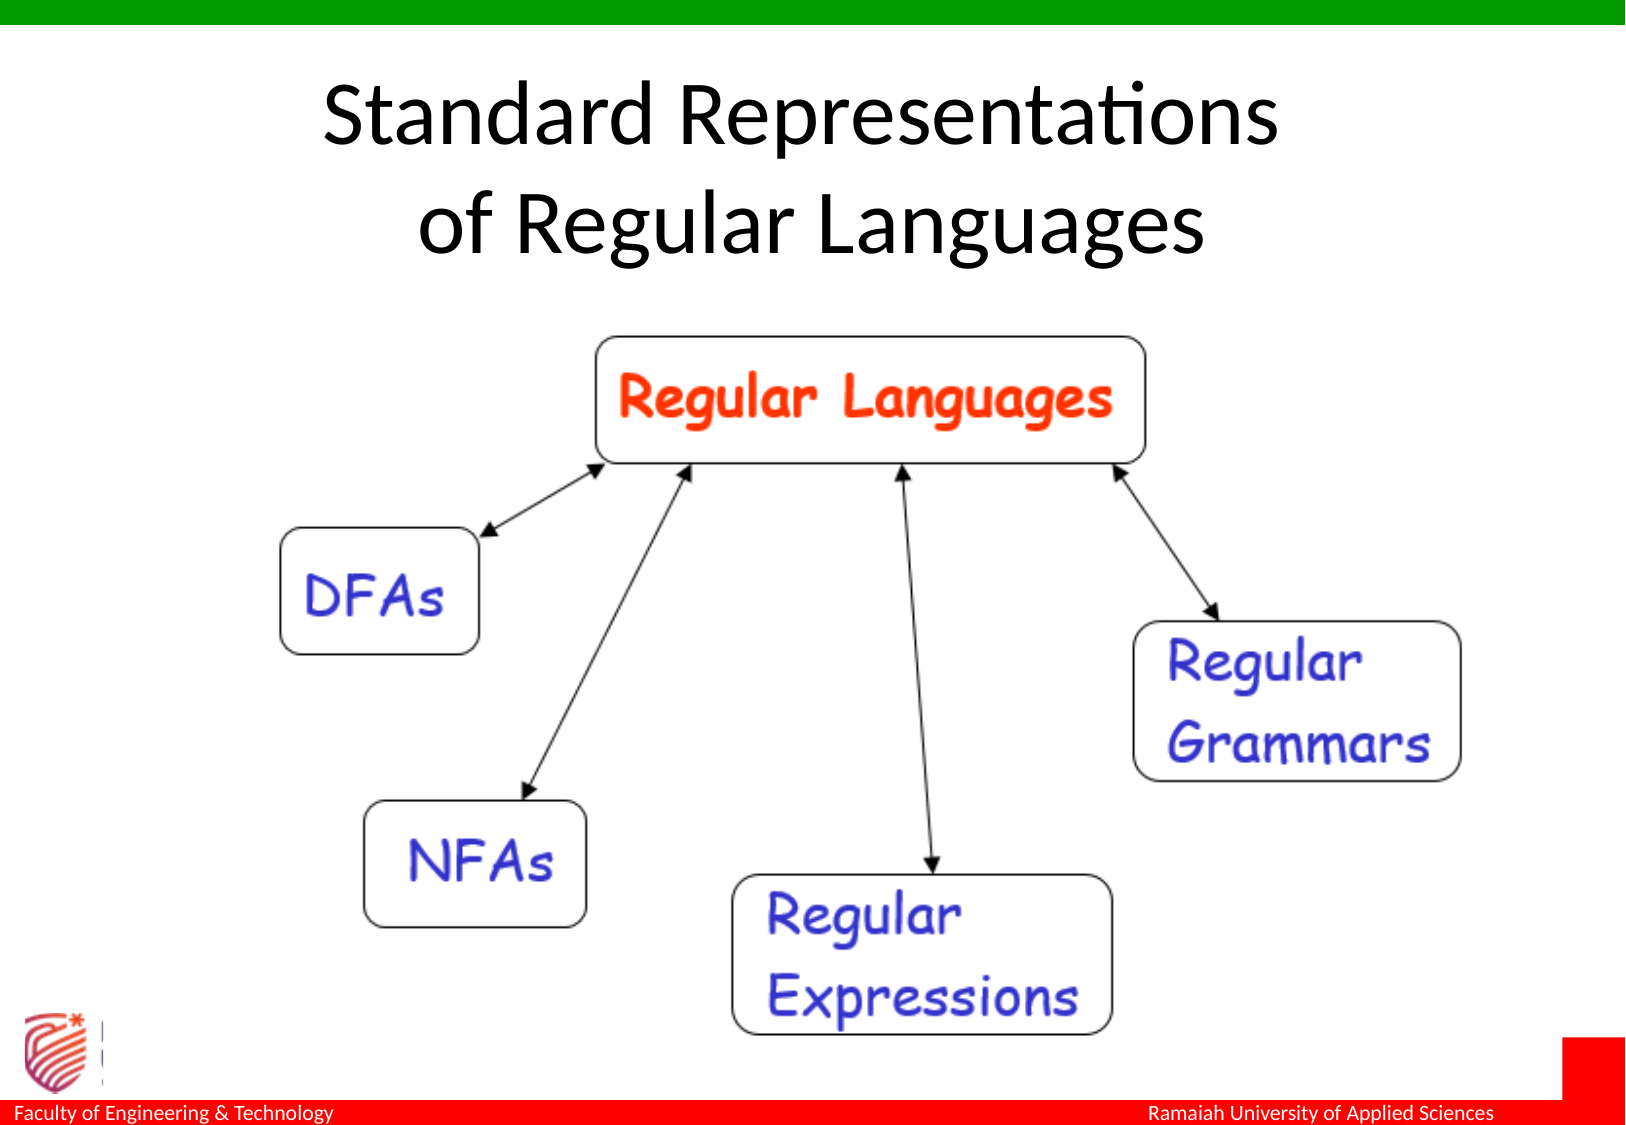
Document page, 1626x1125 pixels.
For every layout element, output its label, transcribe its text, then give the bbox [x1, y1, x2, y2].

picture [237, 301, 1463, 1050]
picture [24, 1013, 104, 1094]
title Standard Representations of Regular Languages [81, 45, 1544, 233]
